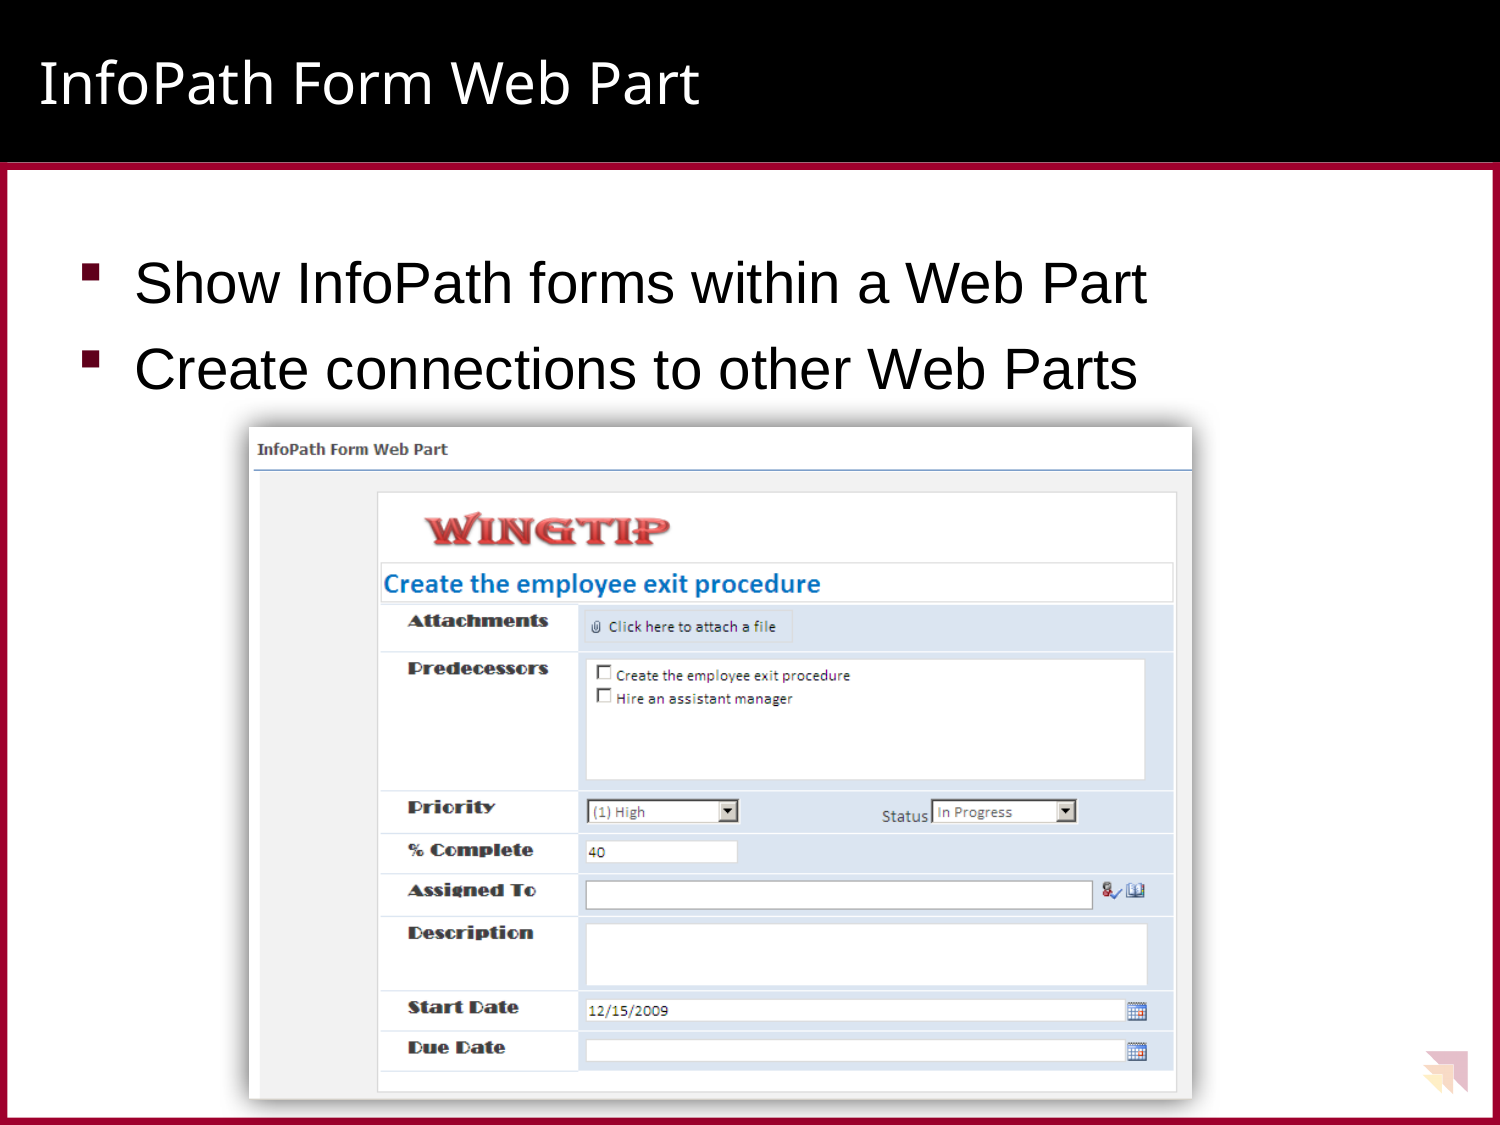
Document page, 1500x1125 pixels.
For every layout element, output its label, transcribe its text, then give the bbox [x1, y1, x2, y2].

list Show InfoPath forms within a Web Part Create connections to other Web Parts [62, 237, 1438, 1088]
picture [249, 427, 1192, 1101]
title InfoPath Form Web Part [24, 12, 1438, 150]
